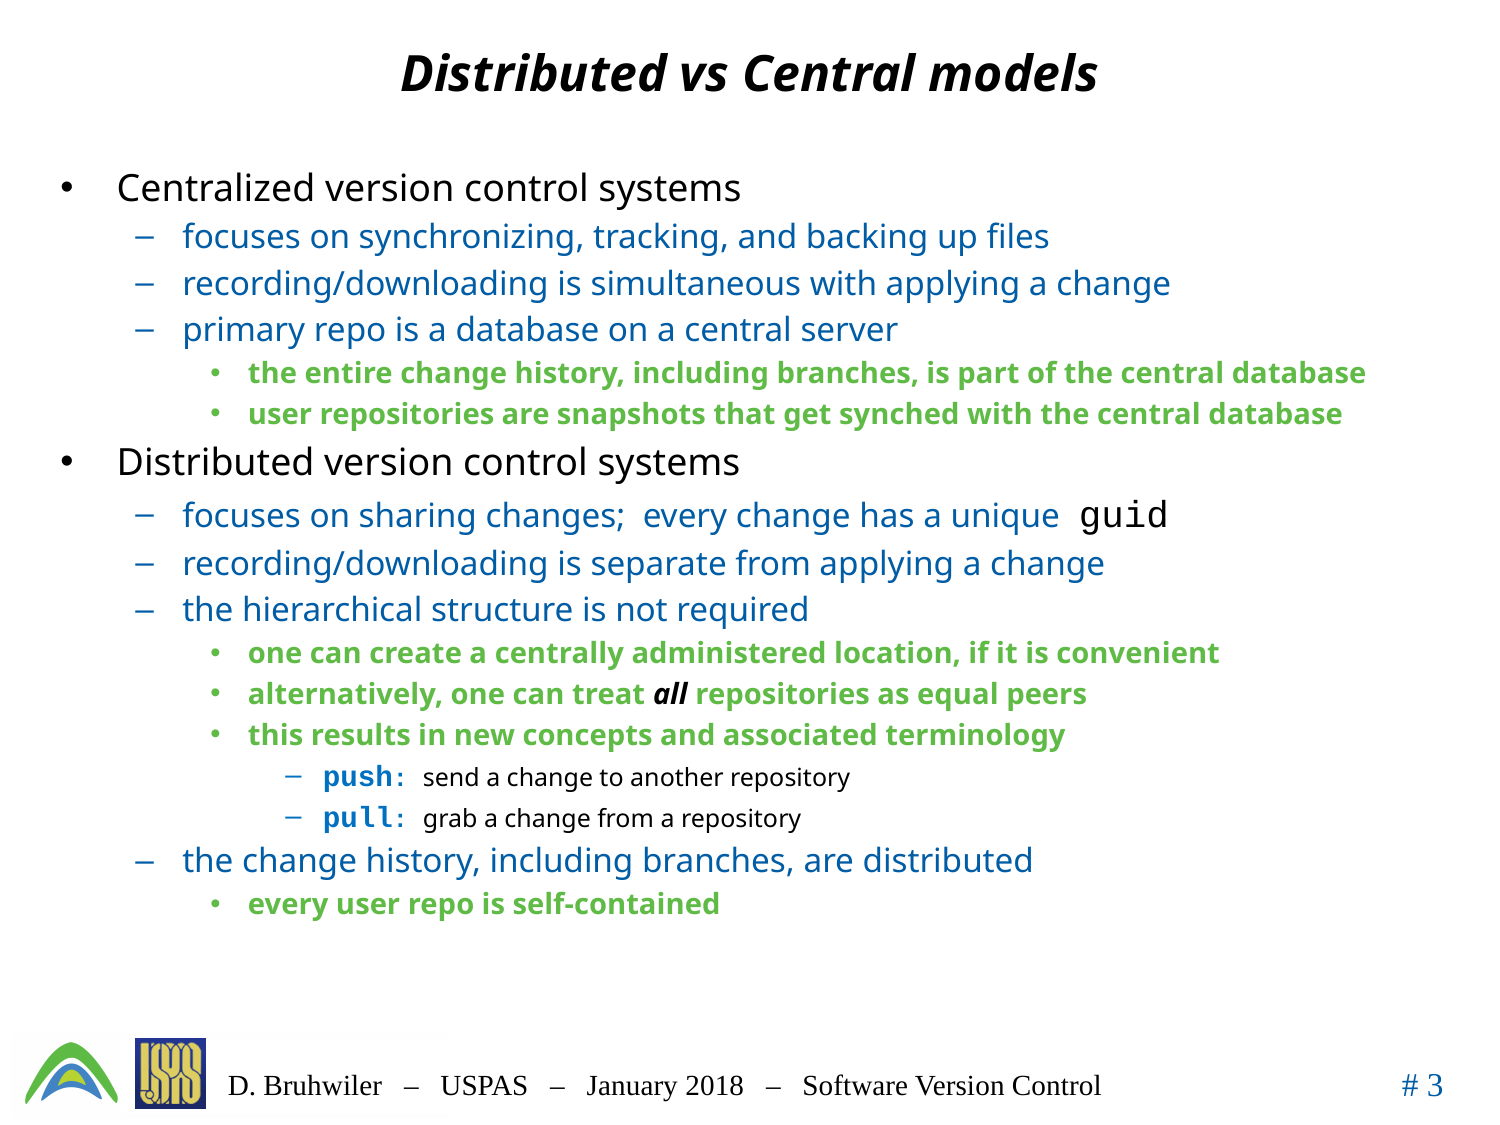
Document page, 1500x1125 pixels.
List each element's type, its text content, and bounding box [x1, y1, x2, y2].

list Centralized version control systems focuses on synchronizing, tracking, and backing up files recording/downloading is simultaneous with applying a change primary repo is a database on a central server the entire change history, including branches, is part of the central database user repositories are snapshots that get synched with the central database Distributed version control systems focuses on sharing changes; every change has a unique guid recording/downloading is separate from applying a change the hierarchical structure is not required one can create a centrally administered location, if it is convenient alternatively, one can treat all repositories as equal peers this results in new concepts and associated terminology push: send a change to another repository pull: grab a change from a repository the change history, including branches, are distributed every user repo is self-contained [45, 156, 1458, 1023]
picture [10, 1033, 449, 1119]
title Distributed vs Central models [0, 22, 1500, 120]
